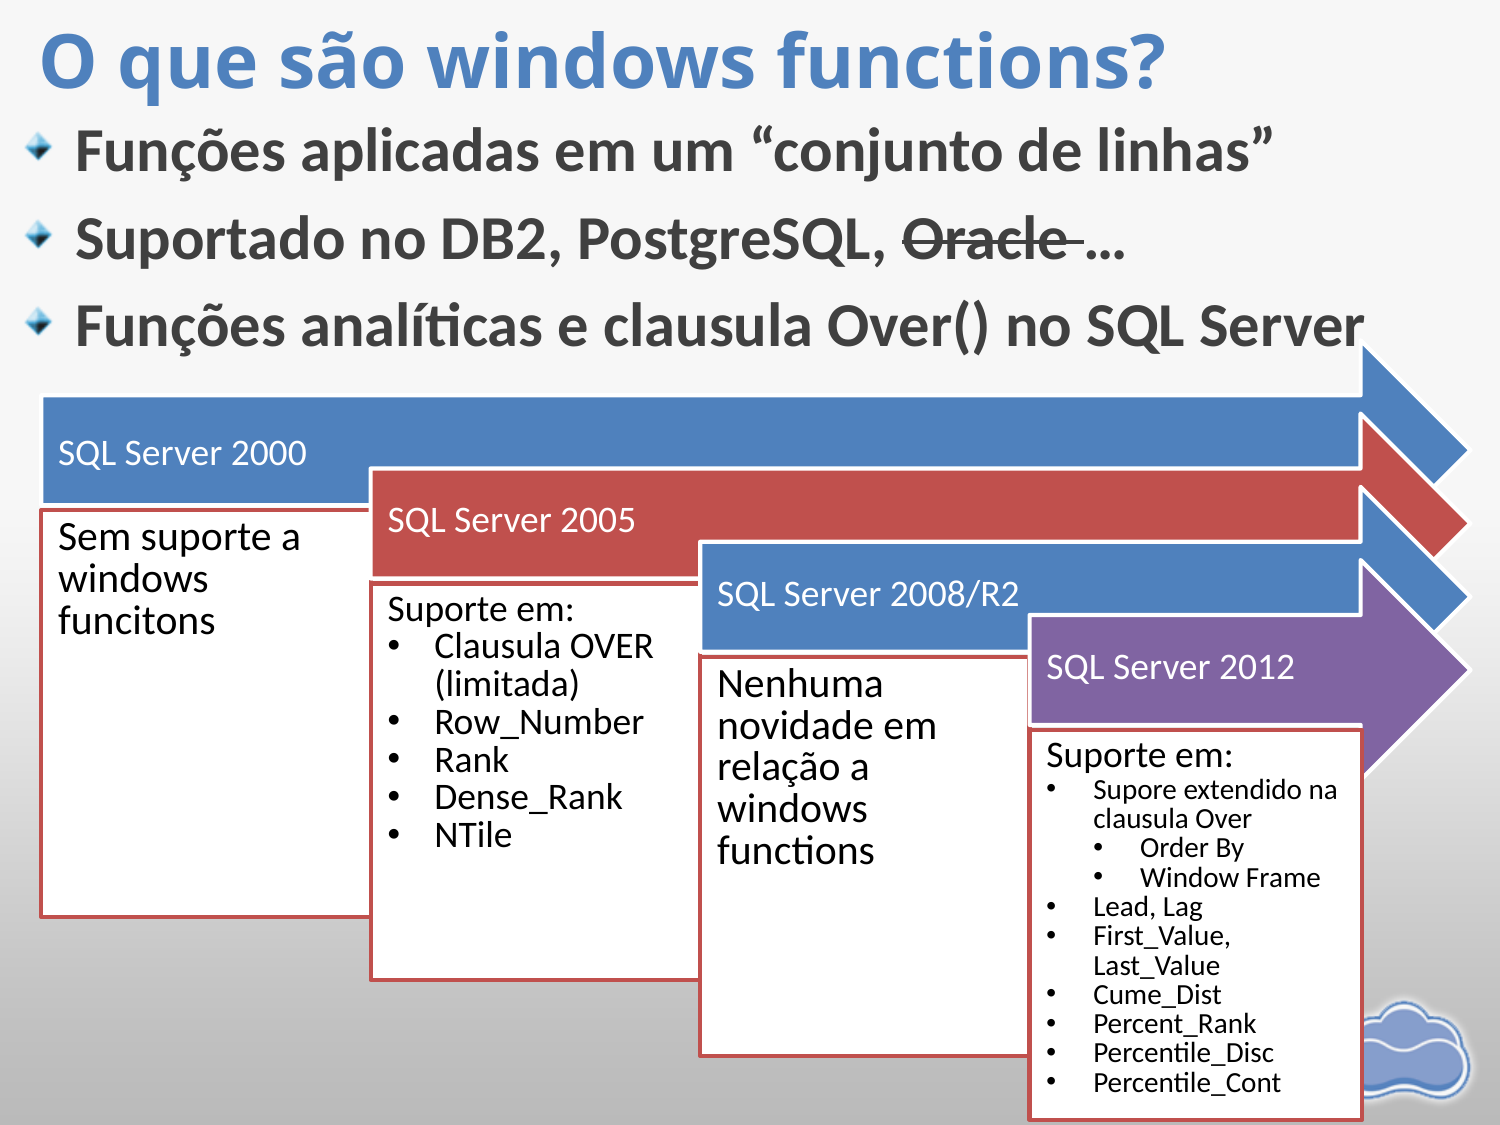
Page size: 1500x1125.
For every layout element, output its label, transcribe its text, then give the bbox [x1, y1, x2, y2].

list Funções aplicadas em um “conjunto de linhas” Suportado no DB2, PostgreSQL, Oracle … Funções analíticas e clausula Over() no SQL Server [3, 101, 1483, 829]
picture [0, 0, 1500, 1125]
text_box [41, 340, 1471, 1121]
picture [18, 299, 59, 344]
picture [18, 212, 59, 257]
picture [18, 124, 59, 169]
title O que são windows functions? [23, 0, 1500, 118]
